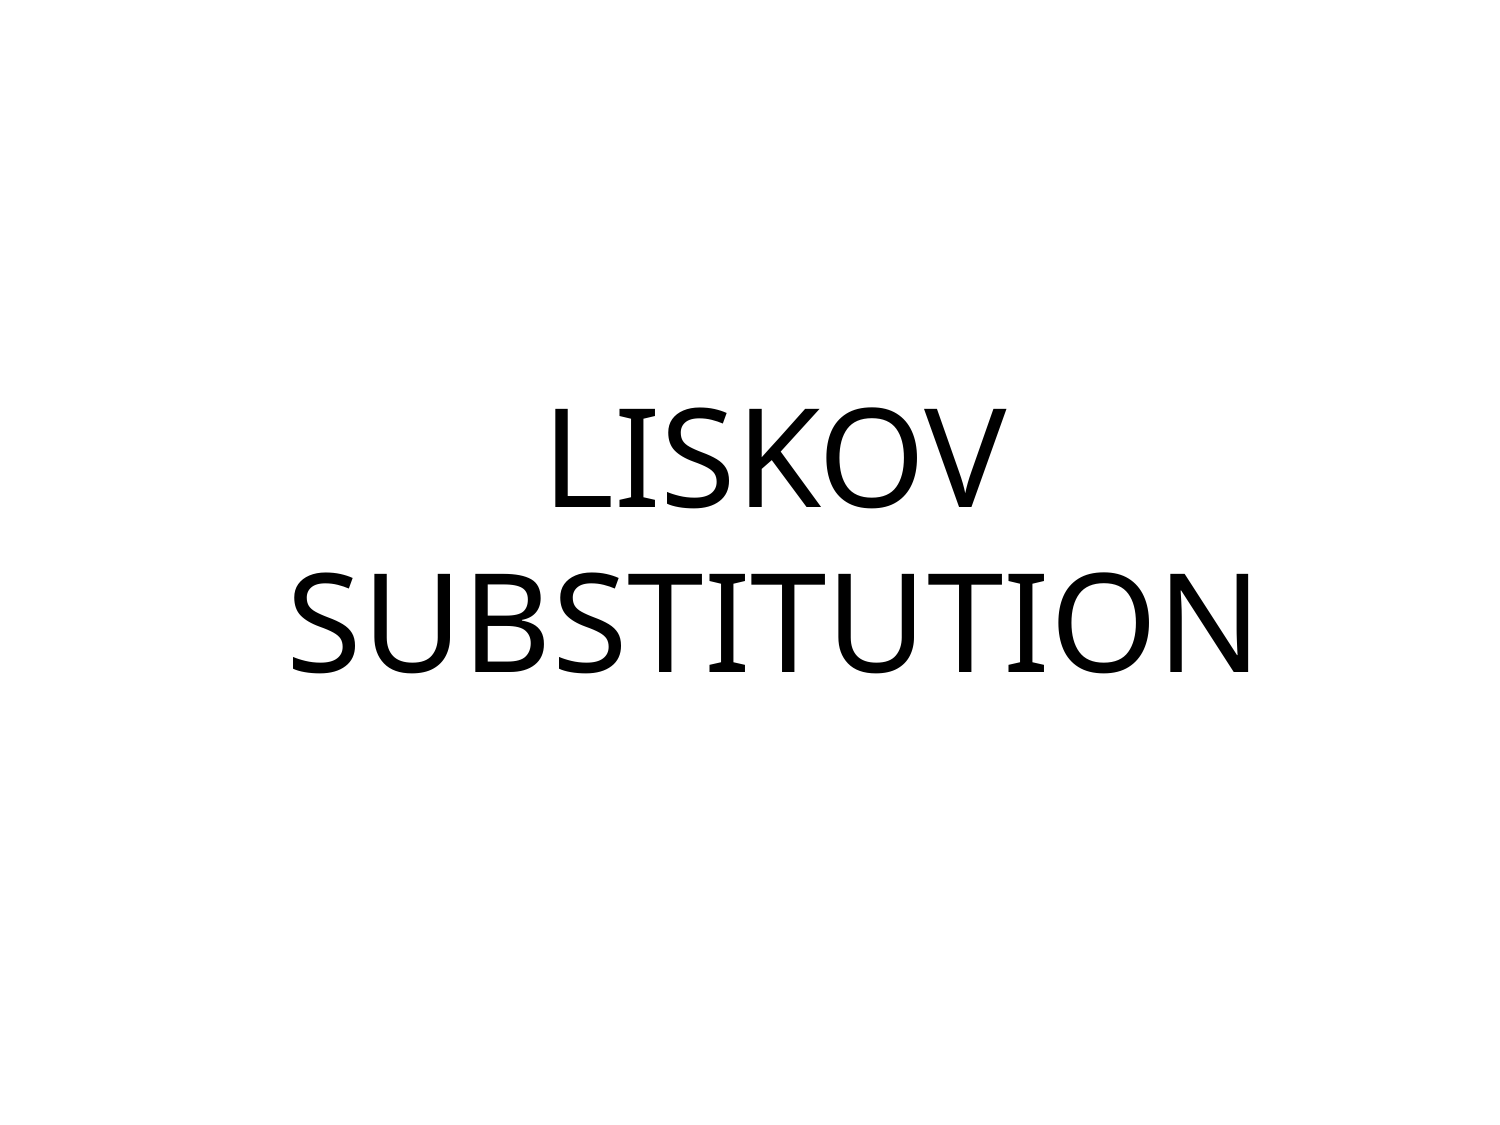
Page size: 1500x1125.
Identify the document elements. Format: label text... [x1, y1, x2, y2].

list LISKOV SUBSTITUTION [99, 362, 1450, 1105]
